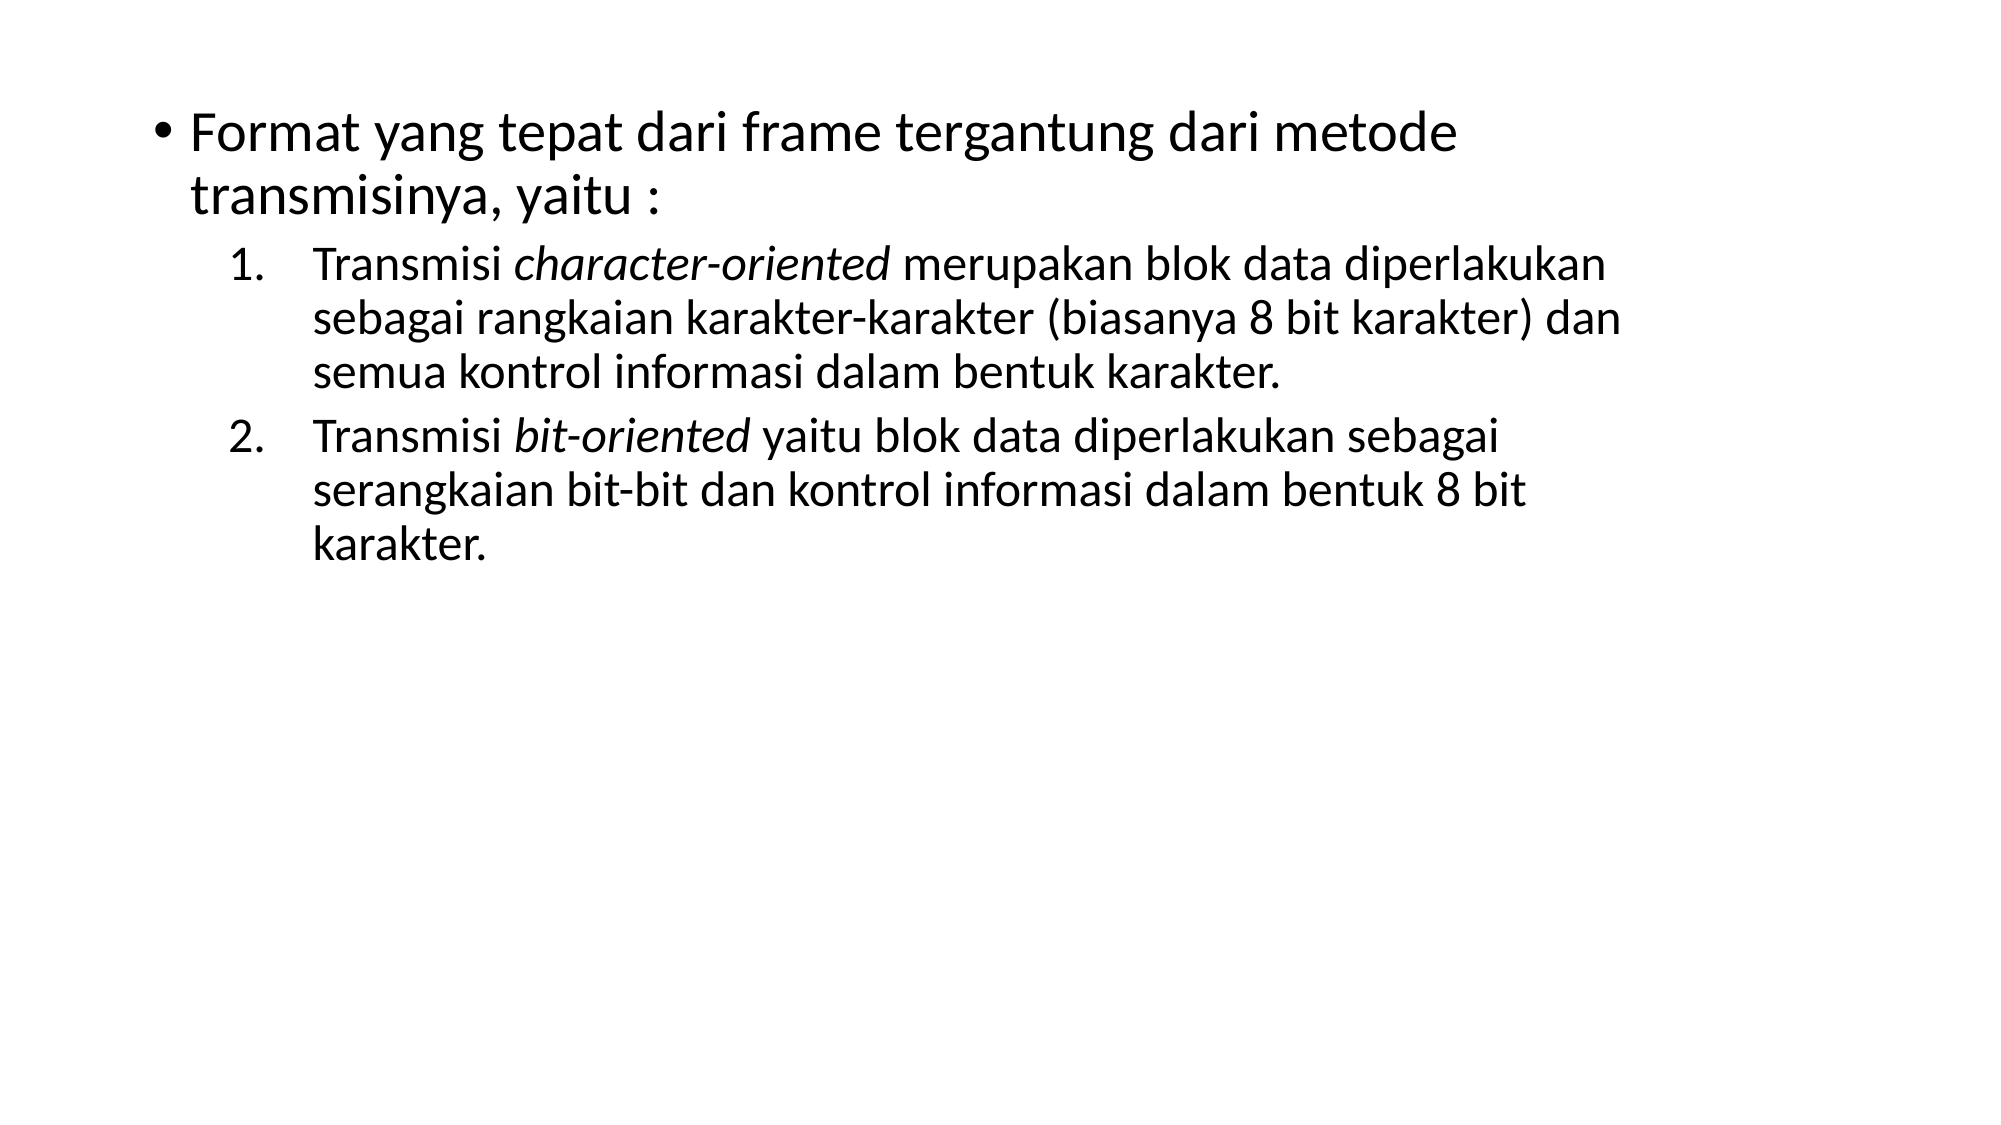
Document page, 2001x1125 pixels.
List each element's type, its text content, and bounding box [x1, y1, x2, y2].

list Format yang tepat dari frame tergantung dari metode transmisinya, yaitu : Transmisi character-oriented merupakan blok data diperlakukan sebagai rangkaian karakter-karakter (biasanya 8 bit karakter) dan semua kontrol informasi dalam bentuk karakter. Transmisi bit-oriented yaitu blok data diperlakukan sebagai serangkaian bit-bit dan kontrol informasi dalam bentuk 8 bit karakter. [138, 93, 1675, 963]
